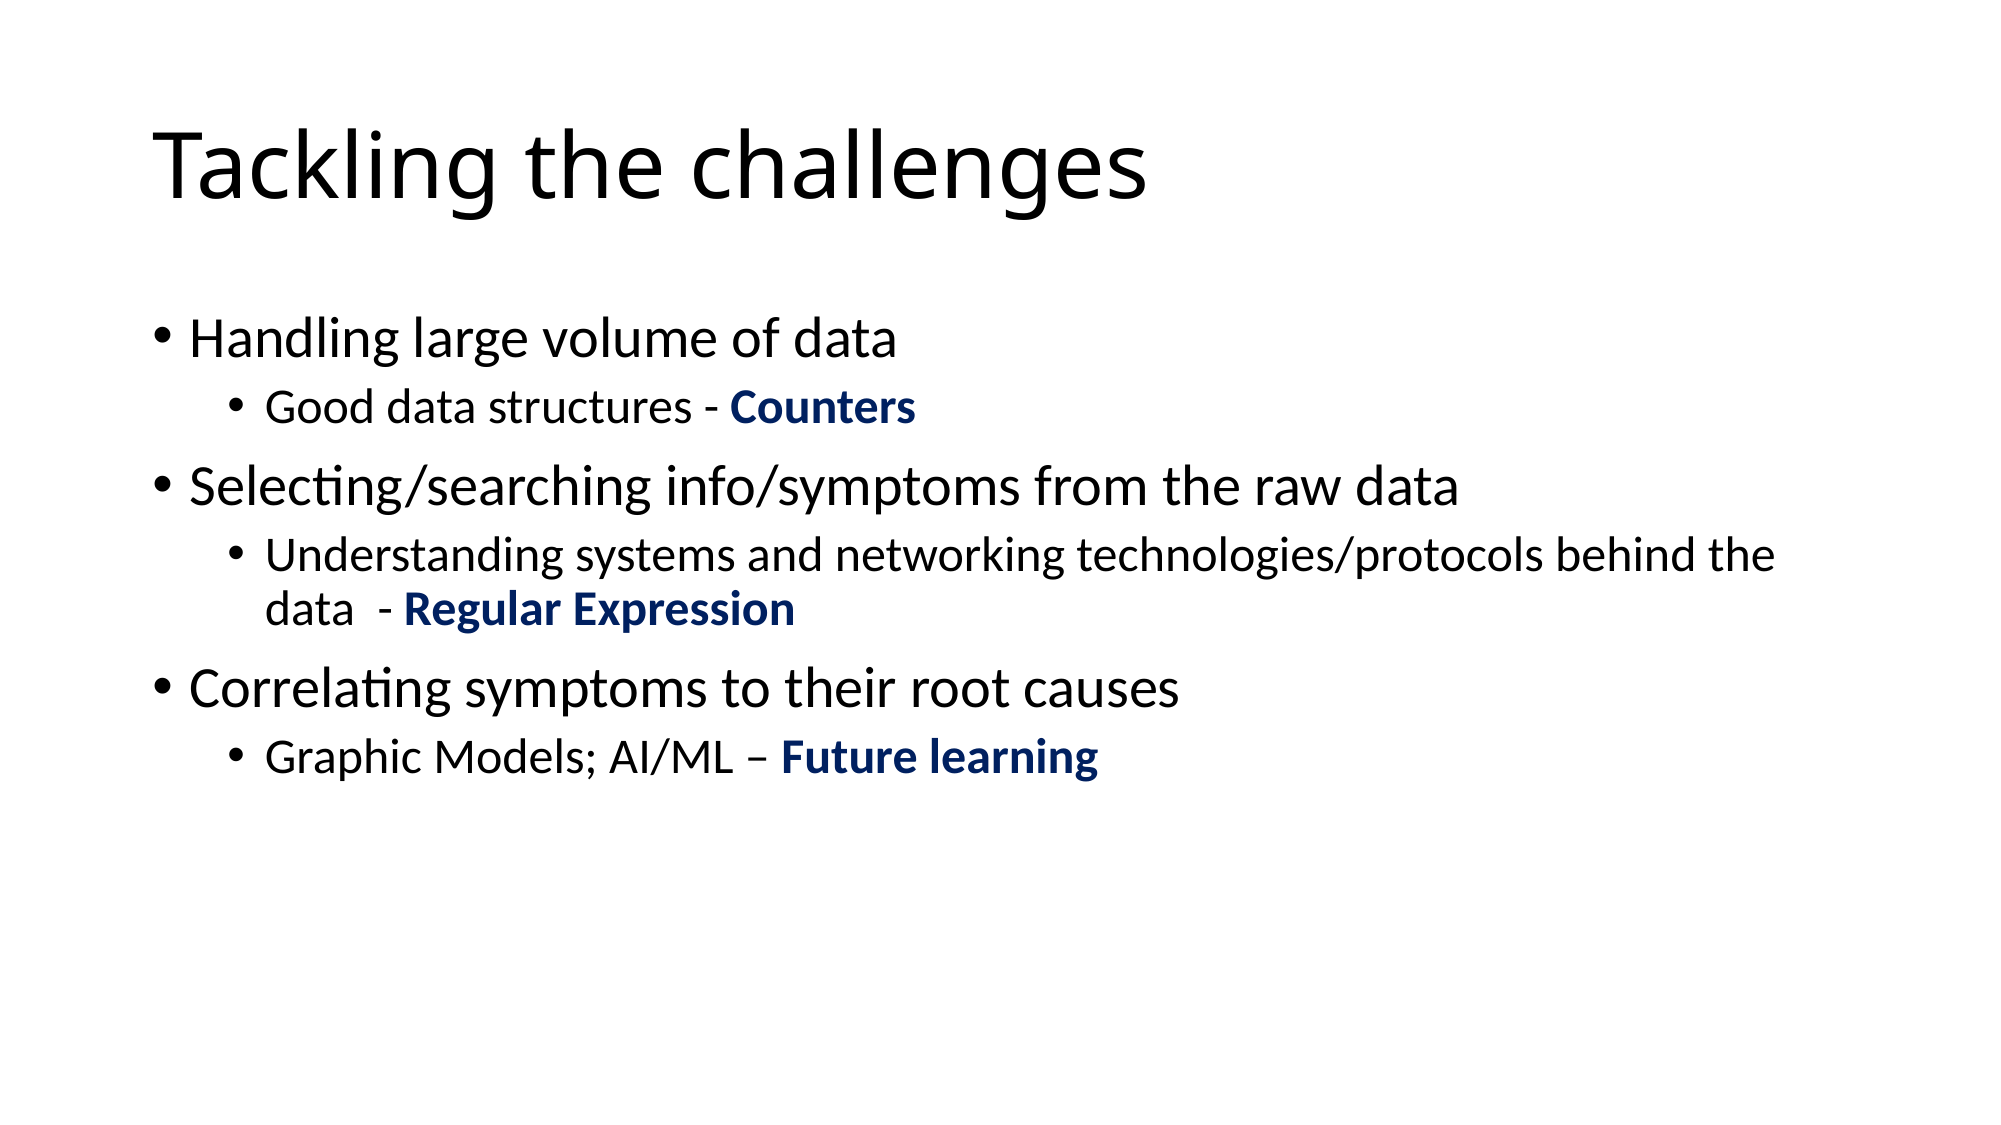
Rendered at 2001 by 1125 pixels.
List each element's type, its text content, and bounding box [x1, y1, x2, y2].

title Tackling the challenges [137, 59, 1863, 278]
list Handling large volume of data Good data structures - Counters Selecting/searching info/symptoms from the raw data Understanding systems and networking technologies/protocols behind the data - Regular Expression Correlating symptoms to their root causes Graphic Models; AI/ML – Future learning [137, 299, 1863, 1014]
